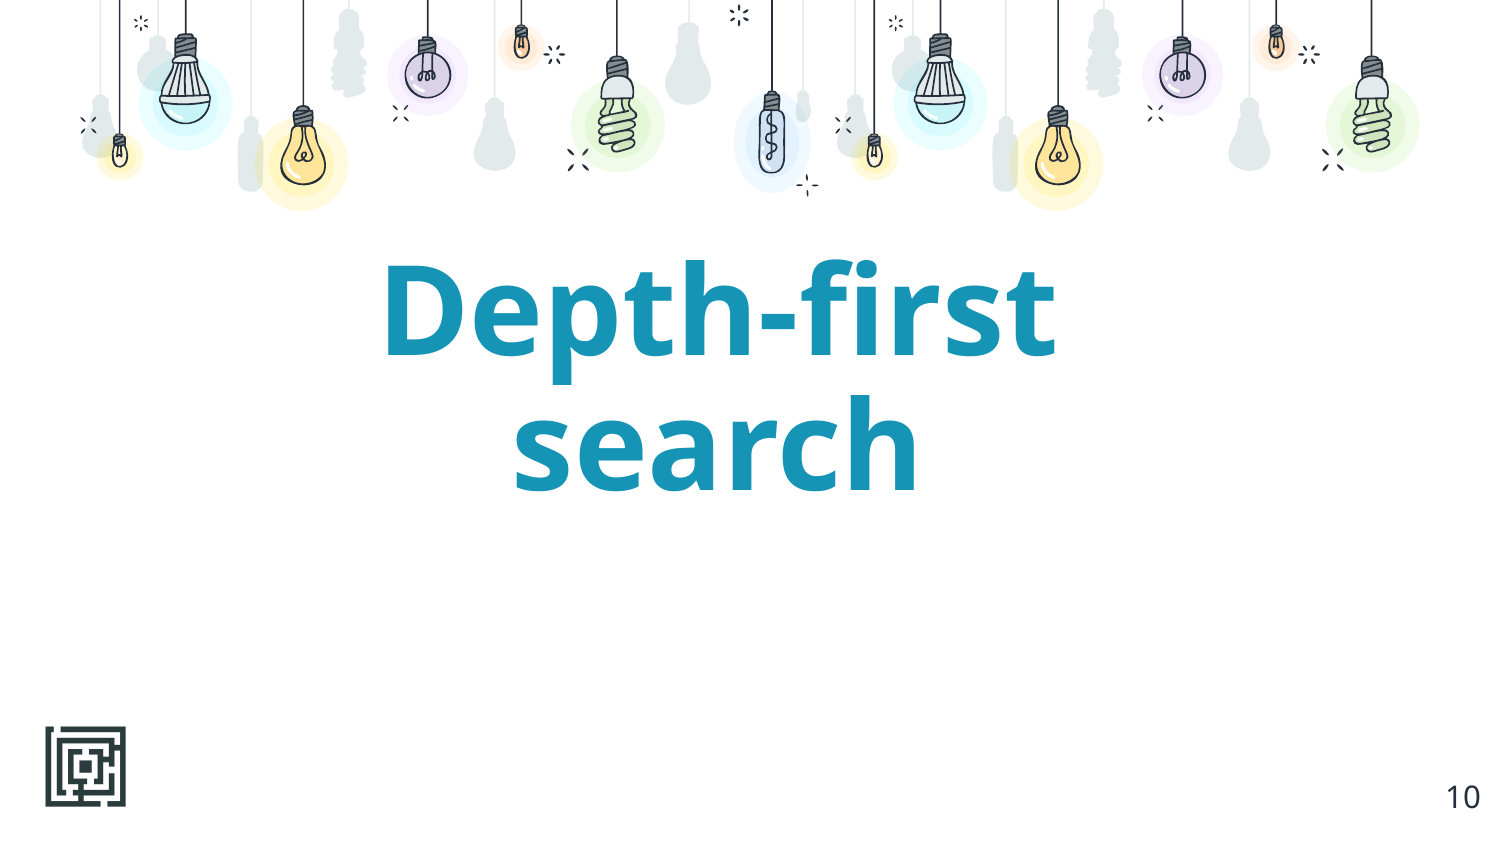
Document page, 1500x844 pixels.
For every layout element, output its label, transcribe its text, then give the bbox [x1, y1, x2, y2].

title Depth-first search [335, 388, 1101, 518]
picture [32, 713, 139, 820]
slide_number 10 [1426, 766, 1482, 832]
